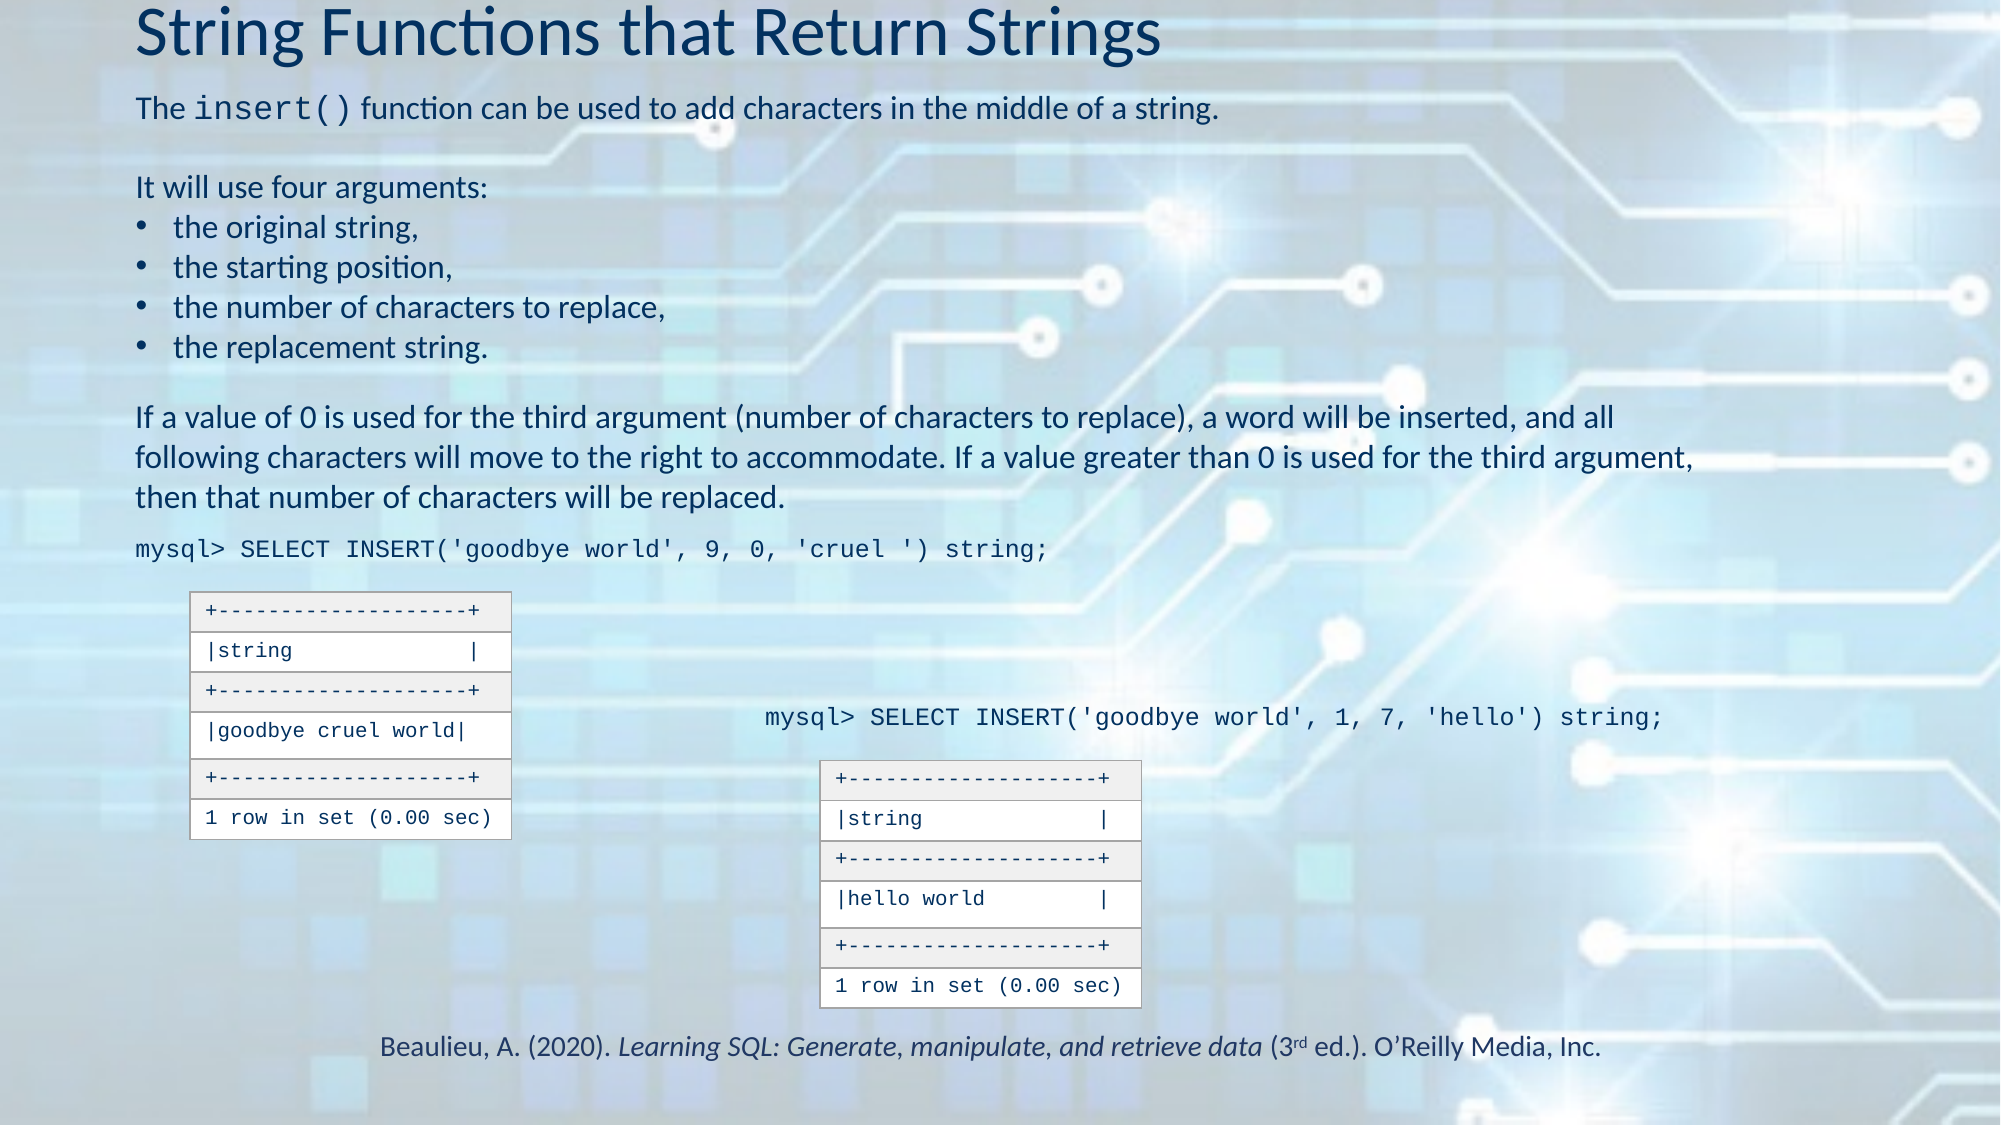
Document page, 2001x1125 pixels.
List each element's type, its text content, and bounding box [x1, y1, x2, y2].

list The insert() function can be used to add characters in the middle of a string. It will use four arguments: the original string, the starting position, the number of characters to replace, the replacement string. [120, 78, 1757, 414]
table_cell |string | [191, 633, 511, 671]
table_cell 1 row in set (0.00 sec) [821, 969, 1141, 1007]
text_box mysql> SELECT INSERT('goodbye world', 1, 7, 'hello') string; [750, 693, 1738, 738]
picture [0, 0, 2001, 1125]
table_cell +--------------------+ [821, 842, 1141, 880]
title String Functions that Return Strings [120, 0, 1846, 79]
table_cell |goodbye cruel world| [191, 713, 511, 758]
text_box If a value of 0 is used for the third argument (number of characters to replace), a word will be inserted, and all following characters will move to the right to accommodate. If a value greater than 0 is used for the third argument, then that number of characters will be replaced. [120, 388, 1756, 523]
text_box mysql> SELECT INSERT('goodbye world', 9, 0, 'cruel ') string; [120, 524, 1108, 570]
table_cell +--------------------+ [191, 760, 511, 798]
table_cell +--------------------+ [821, 929, 1141, 967]
table_cell 1 row in set (0.00 sec) [191, 800, 511, 839]
table_header +--------------------+ [191, 593, 511, 631]
table_cell |string | [821, 801, 1141, 840]
table_header +--------------------+ [821, 761, 1141, 800]
table_cell |hello world | [821, 882, 1141, 927]
table_cell +--------------------+ [191, 673, 511, 711]
